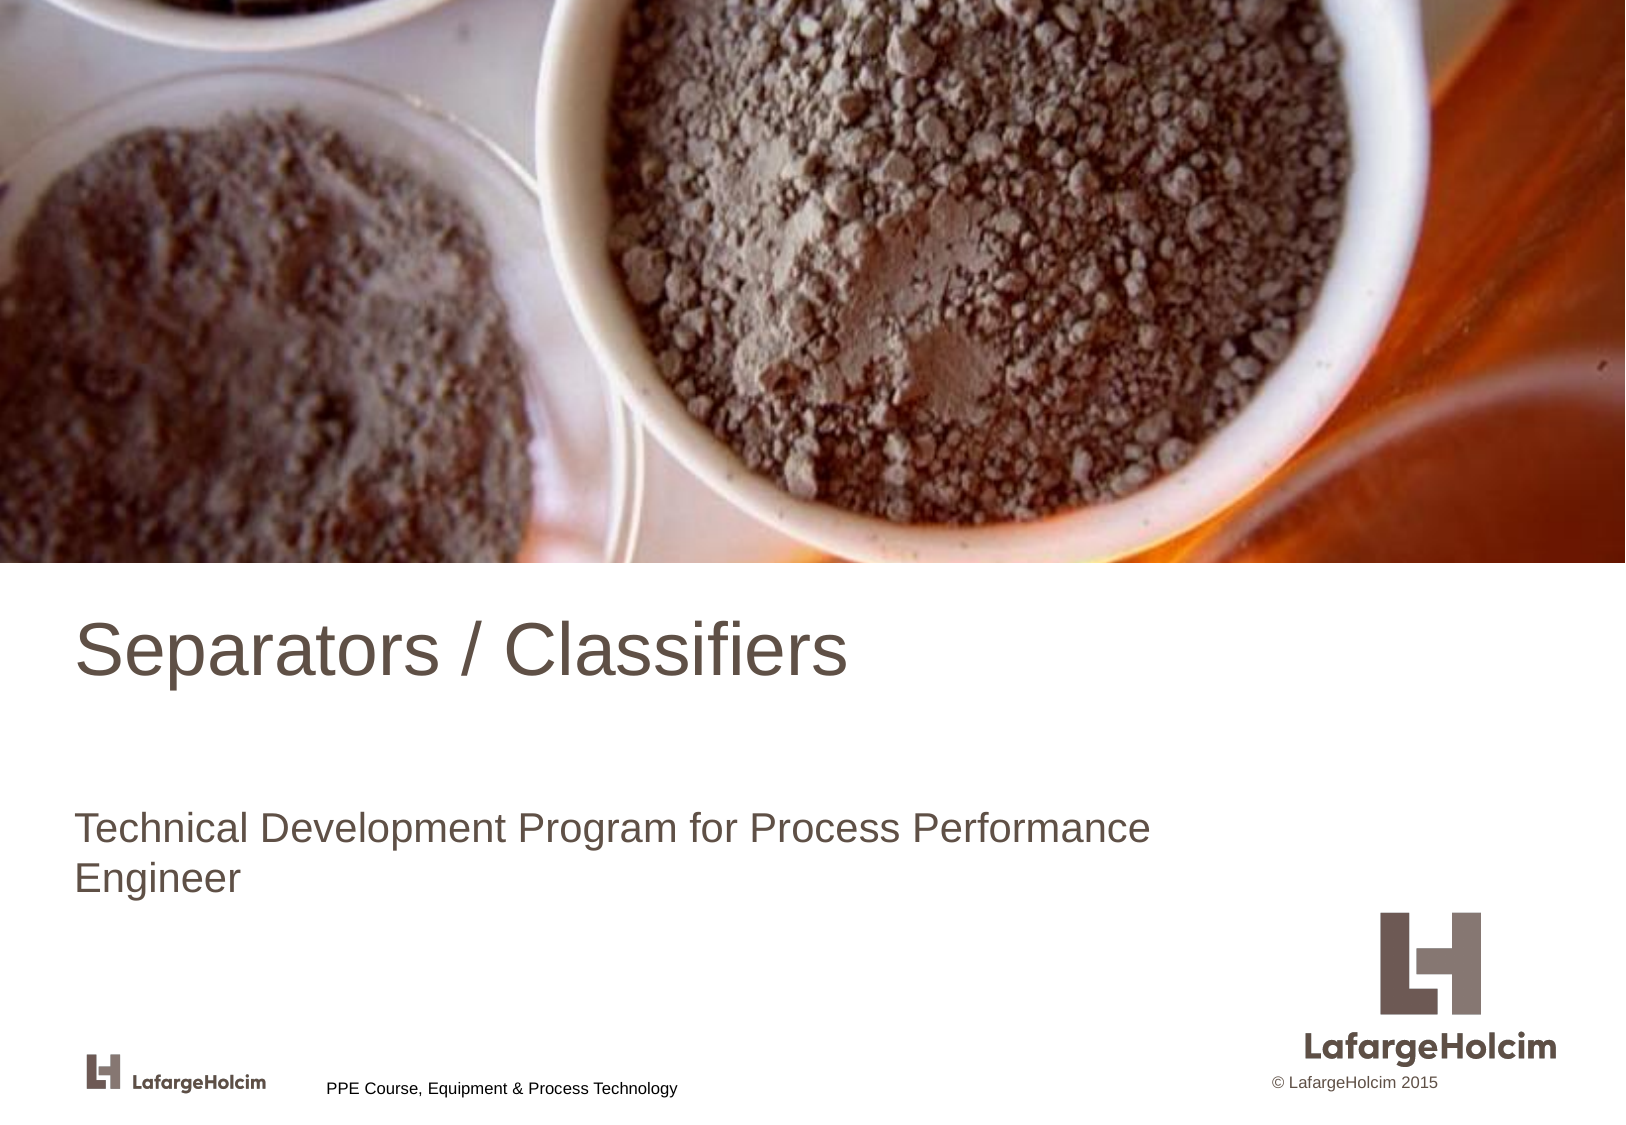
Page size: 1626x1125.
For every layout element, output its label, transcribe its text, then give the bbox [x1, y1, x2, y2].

picture [0, 0, 1625, 563]
title Separators / Classifiers [74, 606, 1540, 793]
picture [1299, 907, 1558, 1069]
subtitle Technical Development Program for Process Performance Engineer [74, 800, 1173, 1053]
picture [85, 1053, 266, 1094]
